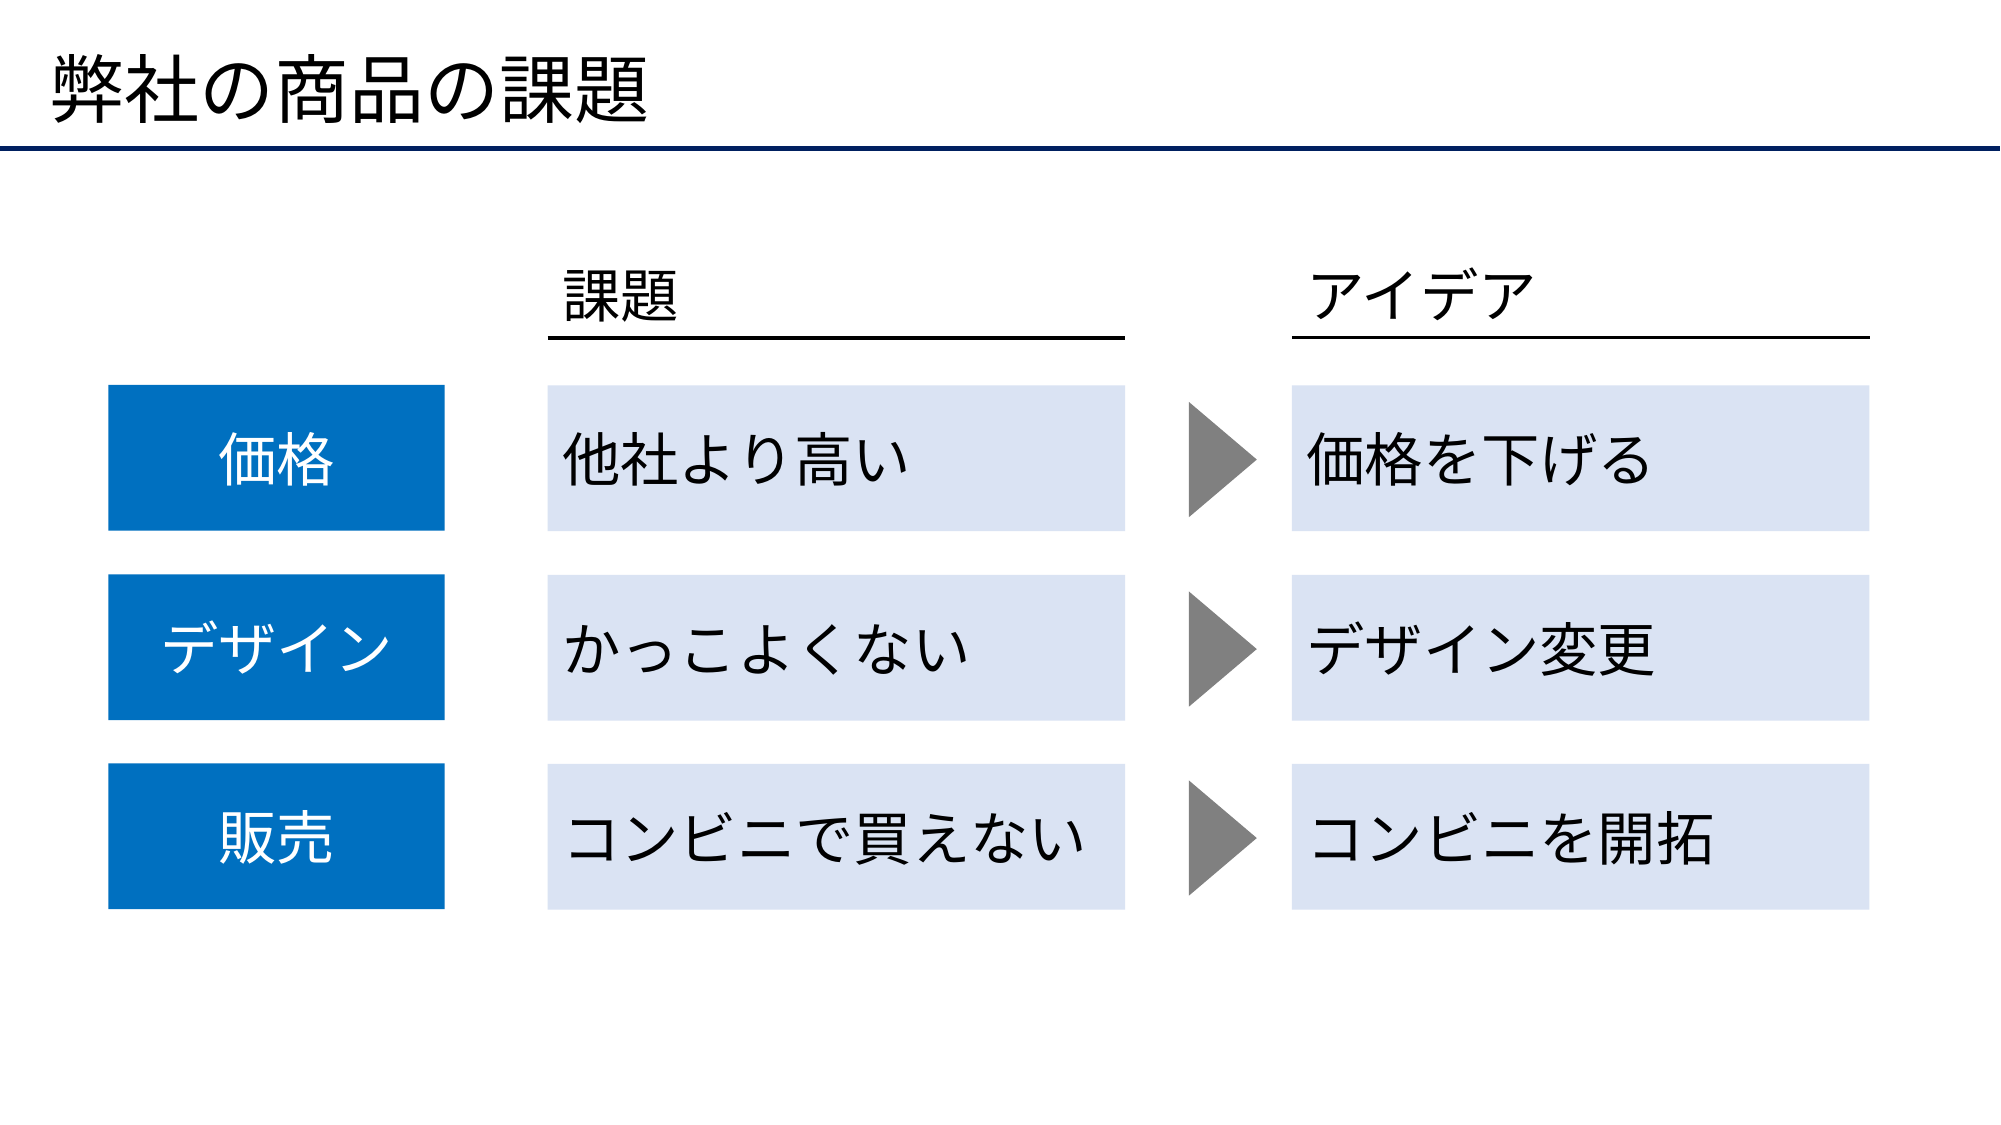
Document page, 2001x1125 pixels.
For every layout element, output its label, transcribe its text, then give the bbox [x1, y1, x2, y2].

text_box かっこよくない [547, 574, 1126, 722]
text_box デザイン変更 [1291, 574, 1870, 722]
text_box コンビニを開拓 [1291, 763, 1870, 911]
text_box [1187, 589, 1259, 709]
text_box [1187, 399, 1259, 520]
text_box 他社より高い [547, 384, 1126, 532]
title 弊社の商品の課題 [34, 30, 1925, 157]
text_box [1187, 778, 1259, 898]
text_box 販売 [107, 762, 446, 910]
text_box コンビニで買えない [547, 763, 1126, 911]
text_box 価格 [107, 384, 446, 532]
text_box 課題 [547, 251, 817, 337]
text_box デザイン [107, 573, 446, 721]
text_box 価格を下げる [1291, 384, 1870, 532]
text_box アイデア [1291, 251, 1561, 337]
